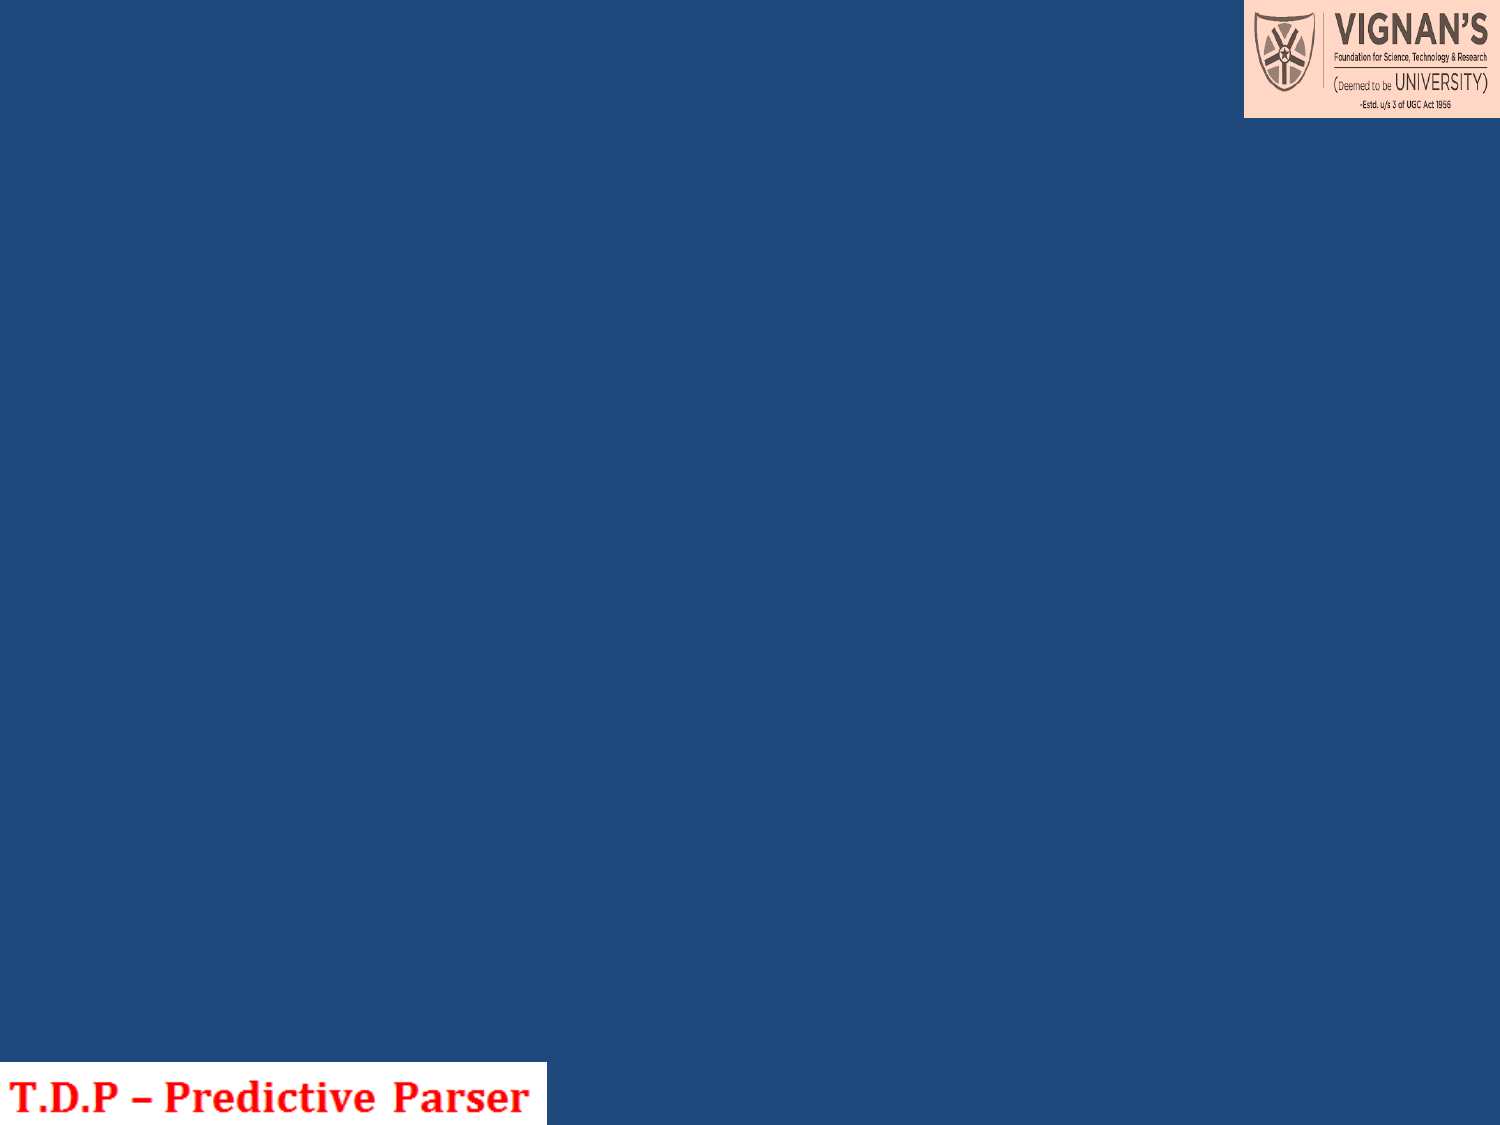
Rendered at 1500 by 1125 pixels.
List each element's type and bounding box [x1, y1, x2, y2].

picture [0, 1062, 547, 1125]
